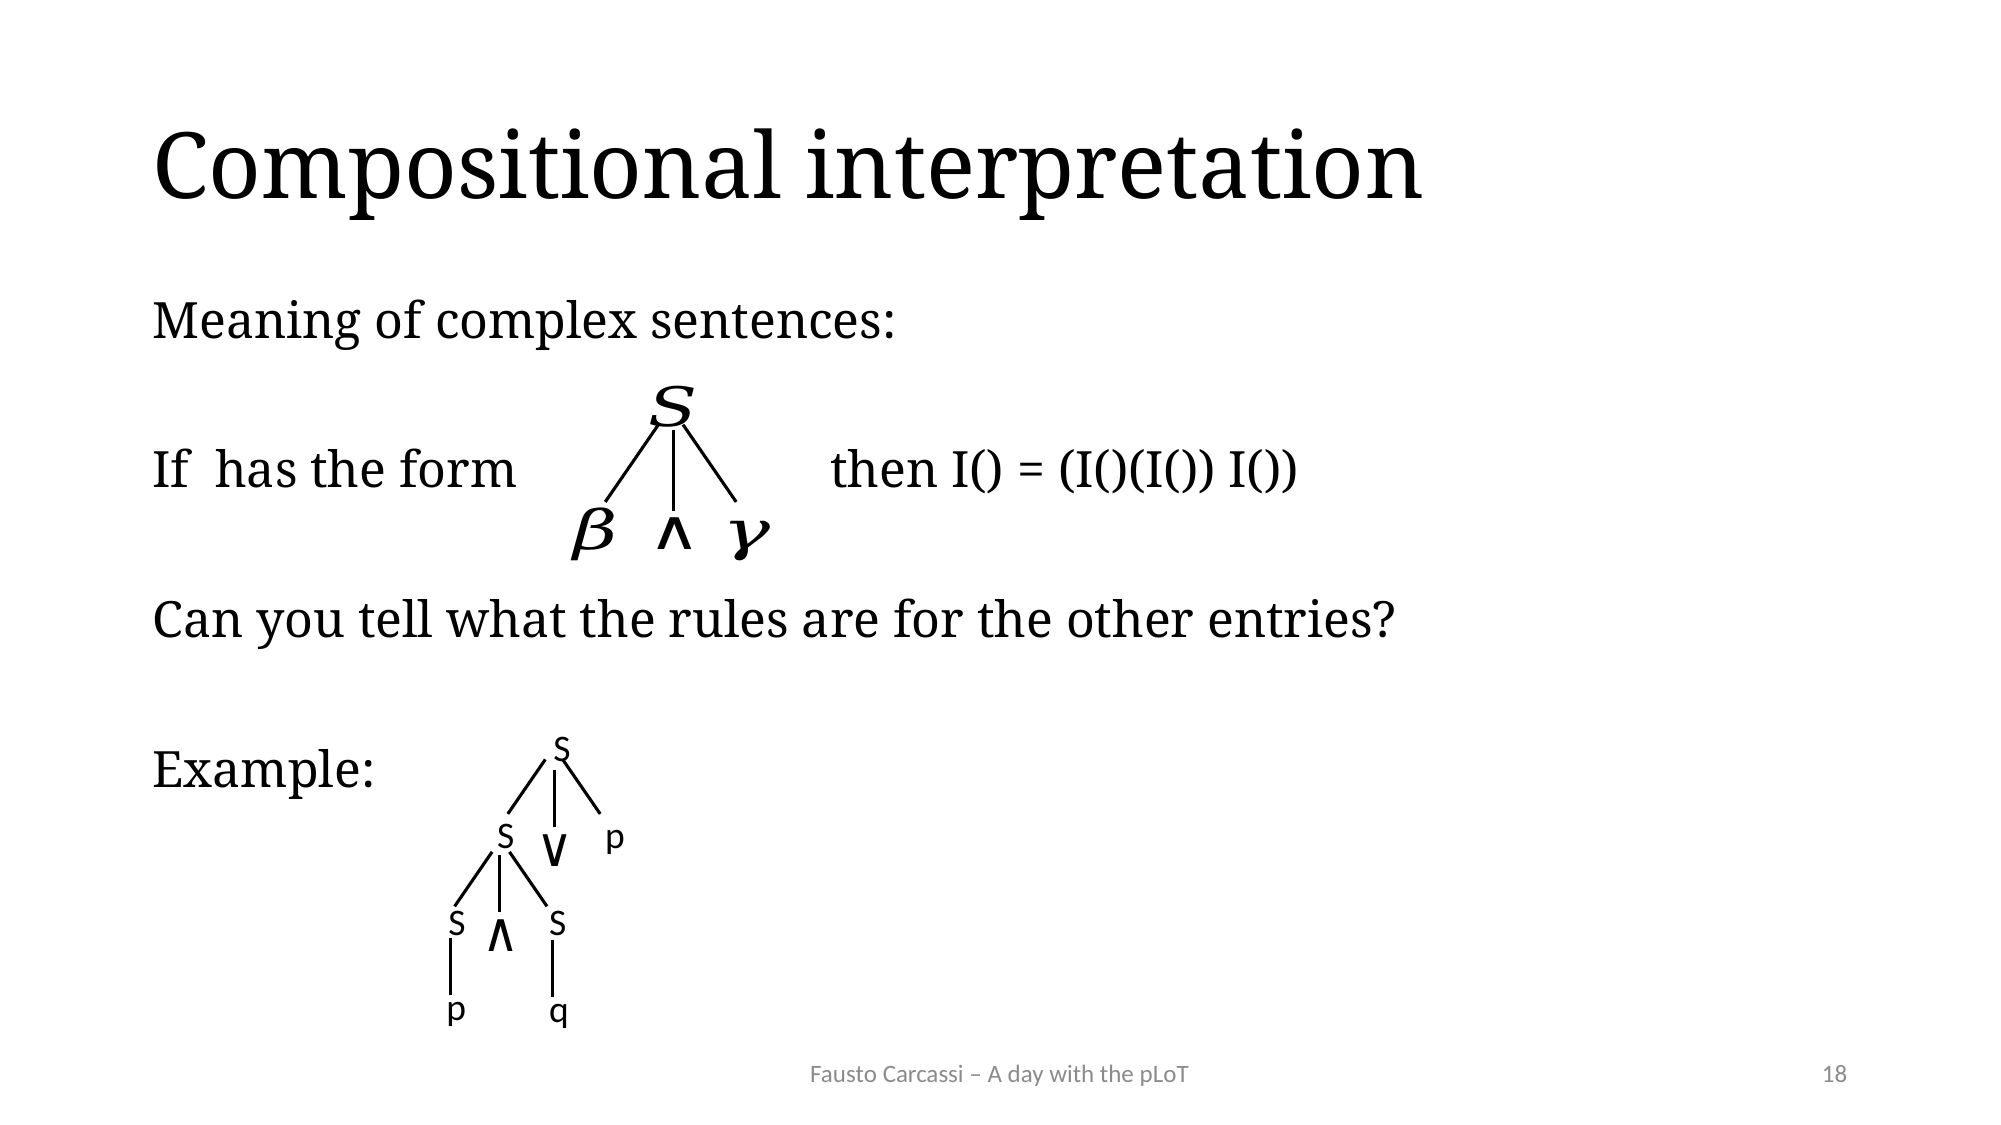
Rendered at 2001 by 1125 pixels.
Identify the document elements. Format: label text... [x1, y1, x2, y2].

title Compositional interpretation [137, 59, 1863, 278]
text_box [569, 378, 775, 563]
footer Fausto Carcassi – A day with the pLoT [662, 1042, 1338, 1103]
slide_number 18 [1412, 1042, 1863, 1103]
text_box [431, 716, 628, 1038]
